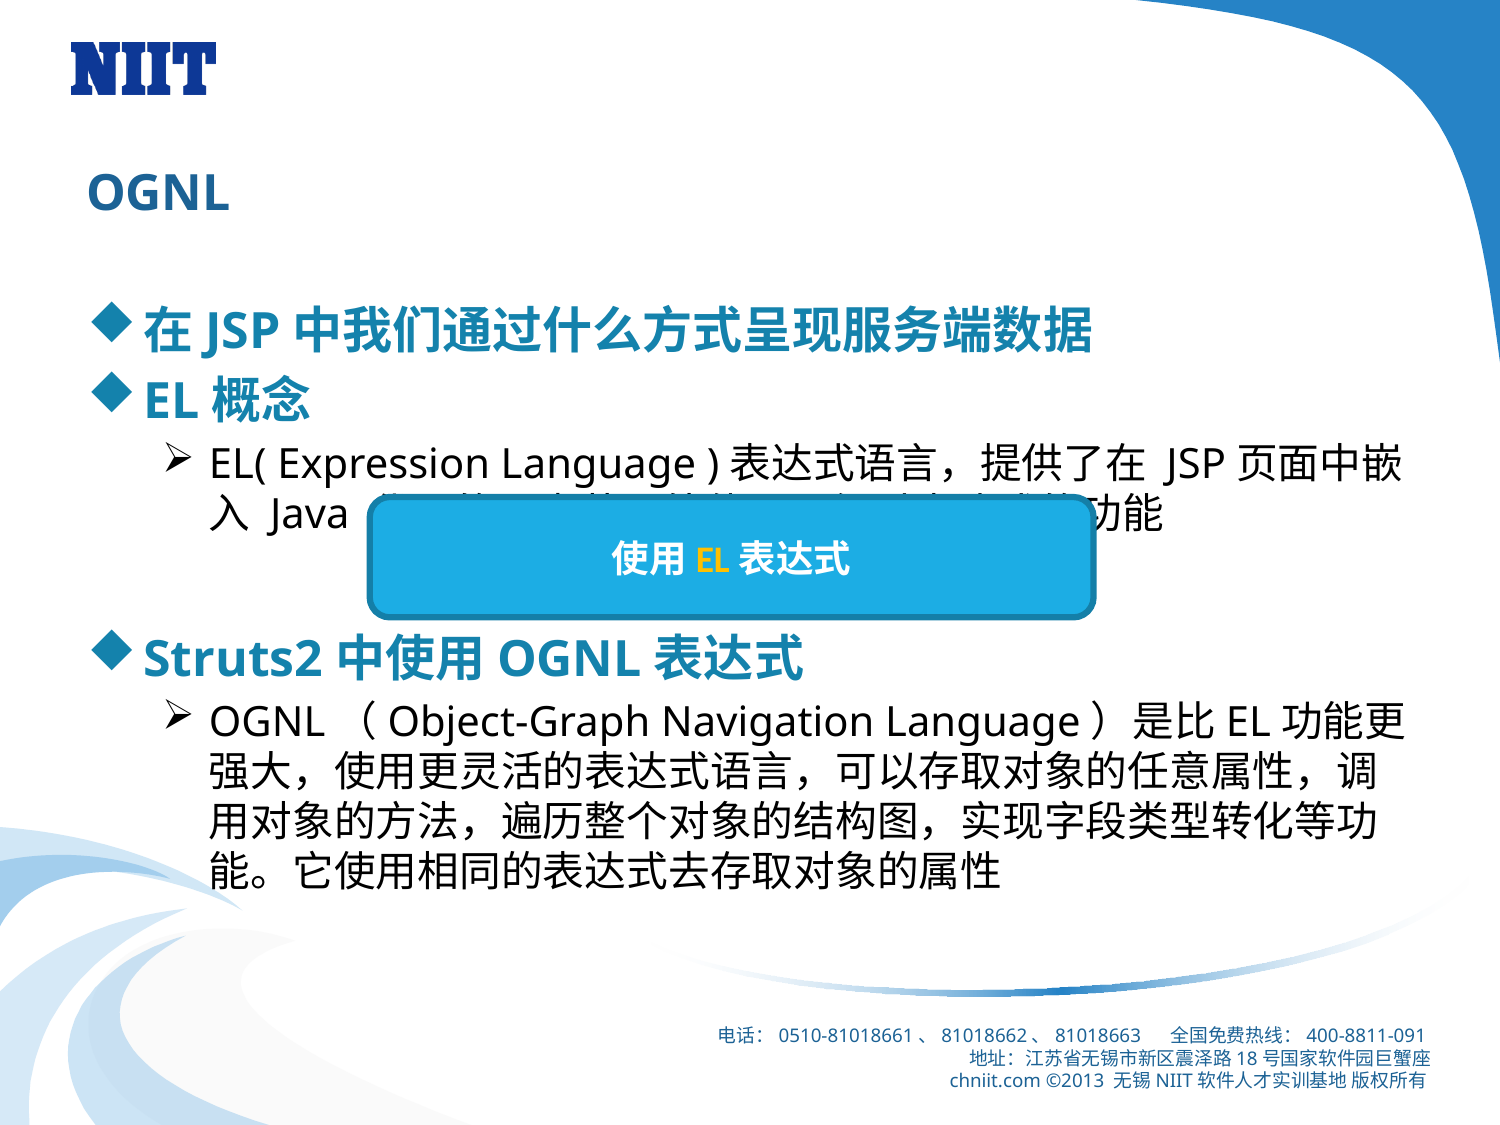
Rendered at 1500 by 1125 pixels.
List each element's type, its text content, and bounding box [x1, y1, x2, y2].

list 在JSP中我们通过什么方式呈现服务端数据 EL概念 EL( Expression Language )表达式语言，提供了在 JSP页面中嵌入 Java 代码的元素范围外使用运行时表达式的功能 Struts2中使用OGNL表达式 OGNL（Object-Graph Navigation Language）是比EL功能更强大，使用更灵活的表达式语言，可以存取对象的任意属性，调用对象的方法，遍历整个对象的结构图，实现字段类型转化等功能。它使用相同的表达式去存取对象的属性 [72, 291, 1425, 983]
title OGNL [71, 131, 1422, 250]
text_box 使用EL表达式 [366, 493, 1097, 621]
picture [71, 42, 216, 95]
